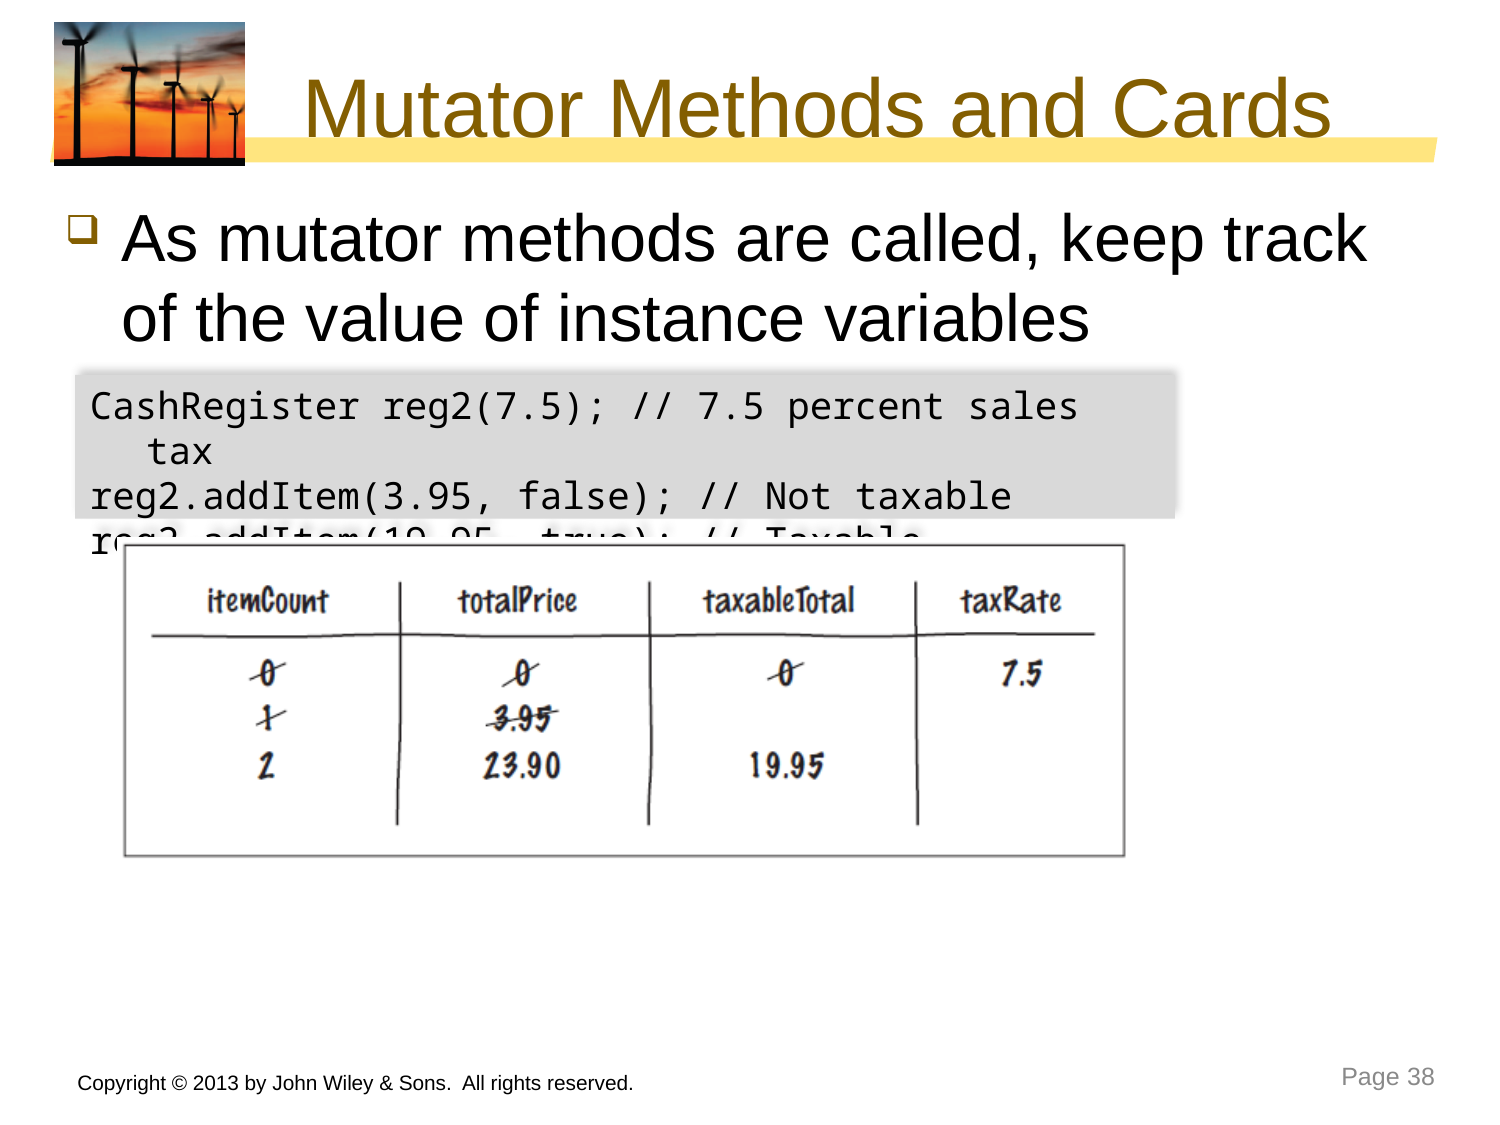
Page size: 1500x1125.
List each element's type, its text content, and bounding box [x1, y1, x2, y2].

picture [117, 537, 1133, 866]
text_box CashRegister reg2(7.5); // 7.5 percent sales tax reg2.addItem(3.95, false); // Not taxable reg2.addItem(19.95, true); // Taxable [75, 374, 1175, 519]
footer Copyright © 2013 by John Wiley & Sons. All rights reserved. [62, 1037, 726, 1104]
slide_number Page 38 [1187, 1050, 1450, 1100]
picture [54, 22, 245, 166]
title Mutator Methods and Cards [287, 45, 1450, 163]
list As mutator methods are called, keep track of the value of instance variables [50, 187, 1438, 1025]
